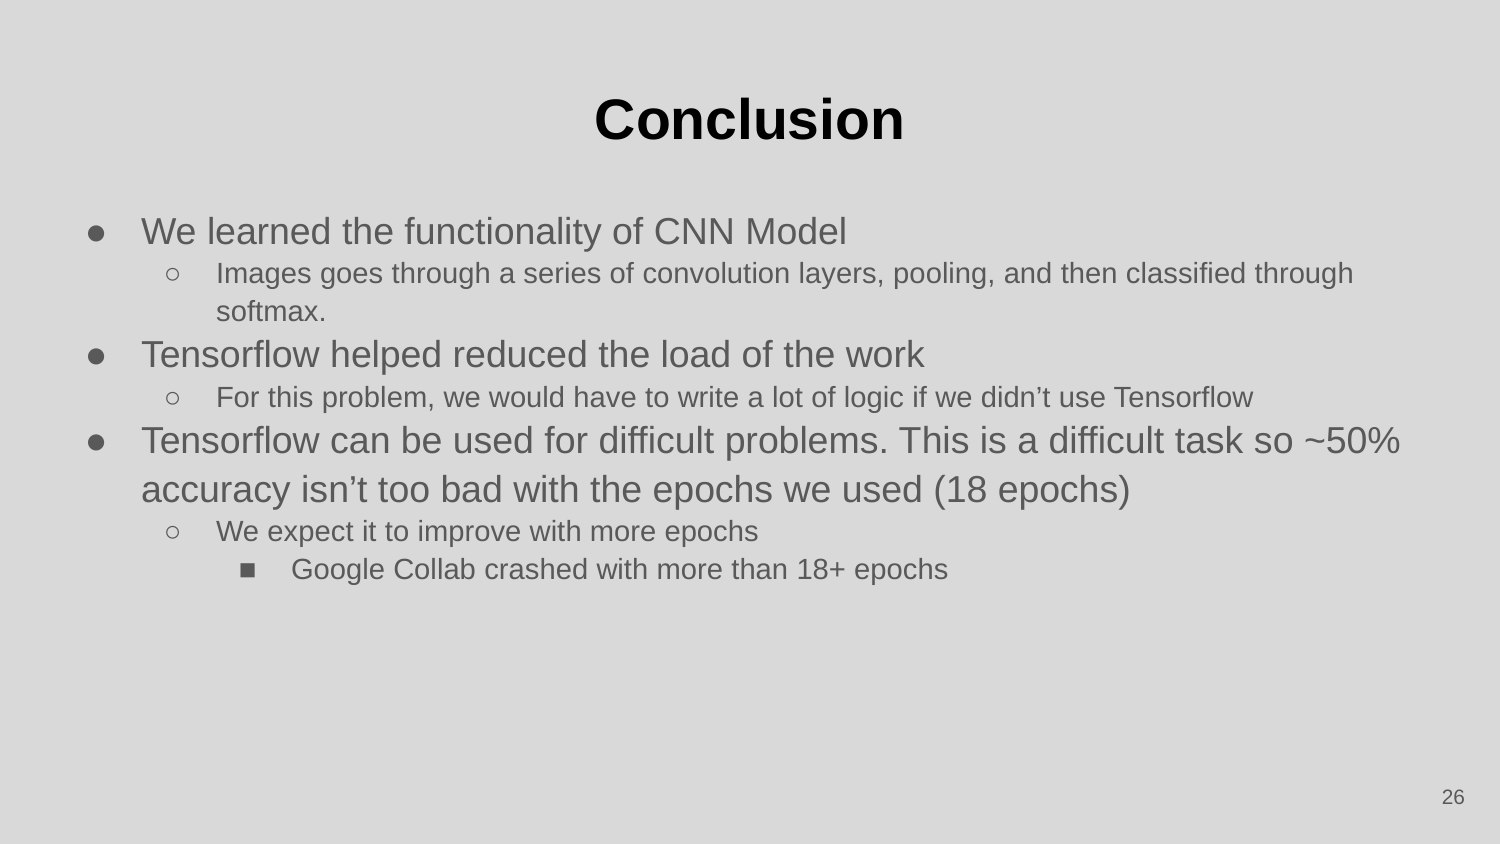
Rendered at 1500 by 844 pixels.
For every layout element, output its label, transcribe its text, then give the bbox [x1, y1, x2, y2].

list We learned the functionality of CNN Model Images goes through a series of convolution layers, pooling, and then classified through softmax. Tensorflow helped reduced the load of the work For this problem, we would have to write a lot of logic if we didn’t use Tensorflow Tensorflow can be used for difficult problems. This is a difficult task so ~50% accuracy isn’t too bad with the epochs we used (18 epochs) We expect it to improve with more epochs Google Collab crashed with more than 18+ epochs [51, 189, 1449, 750]
title Conclusion [51, 72, 1449, 167]
slide_number ‹#› [1389, 764, 1480, 830]
